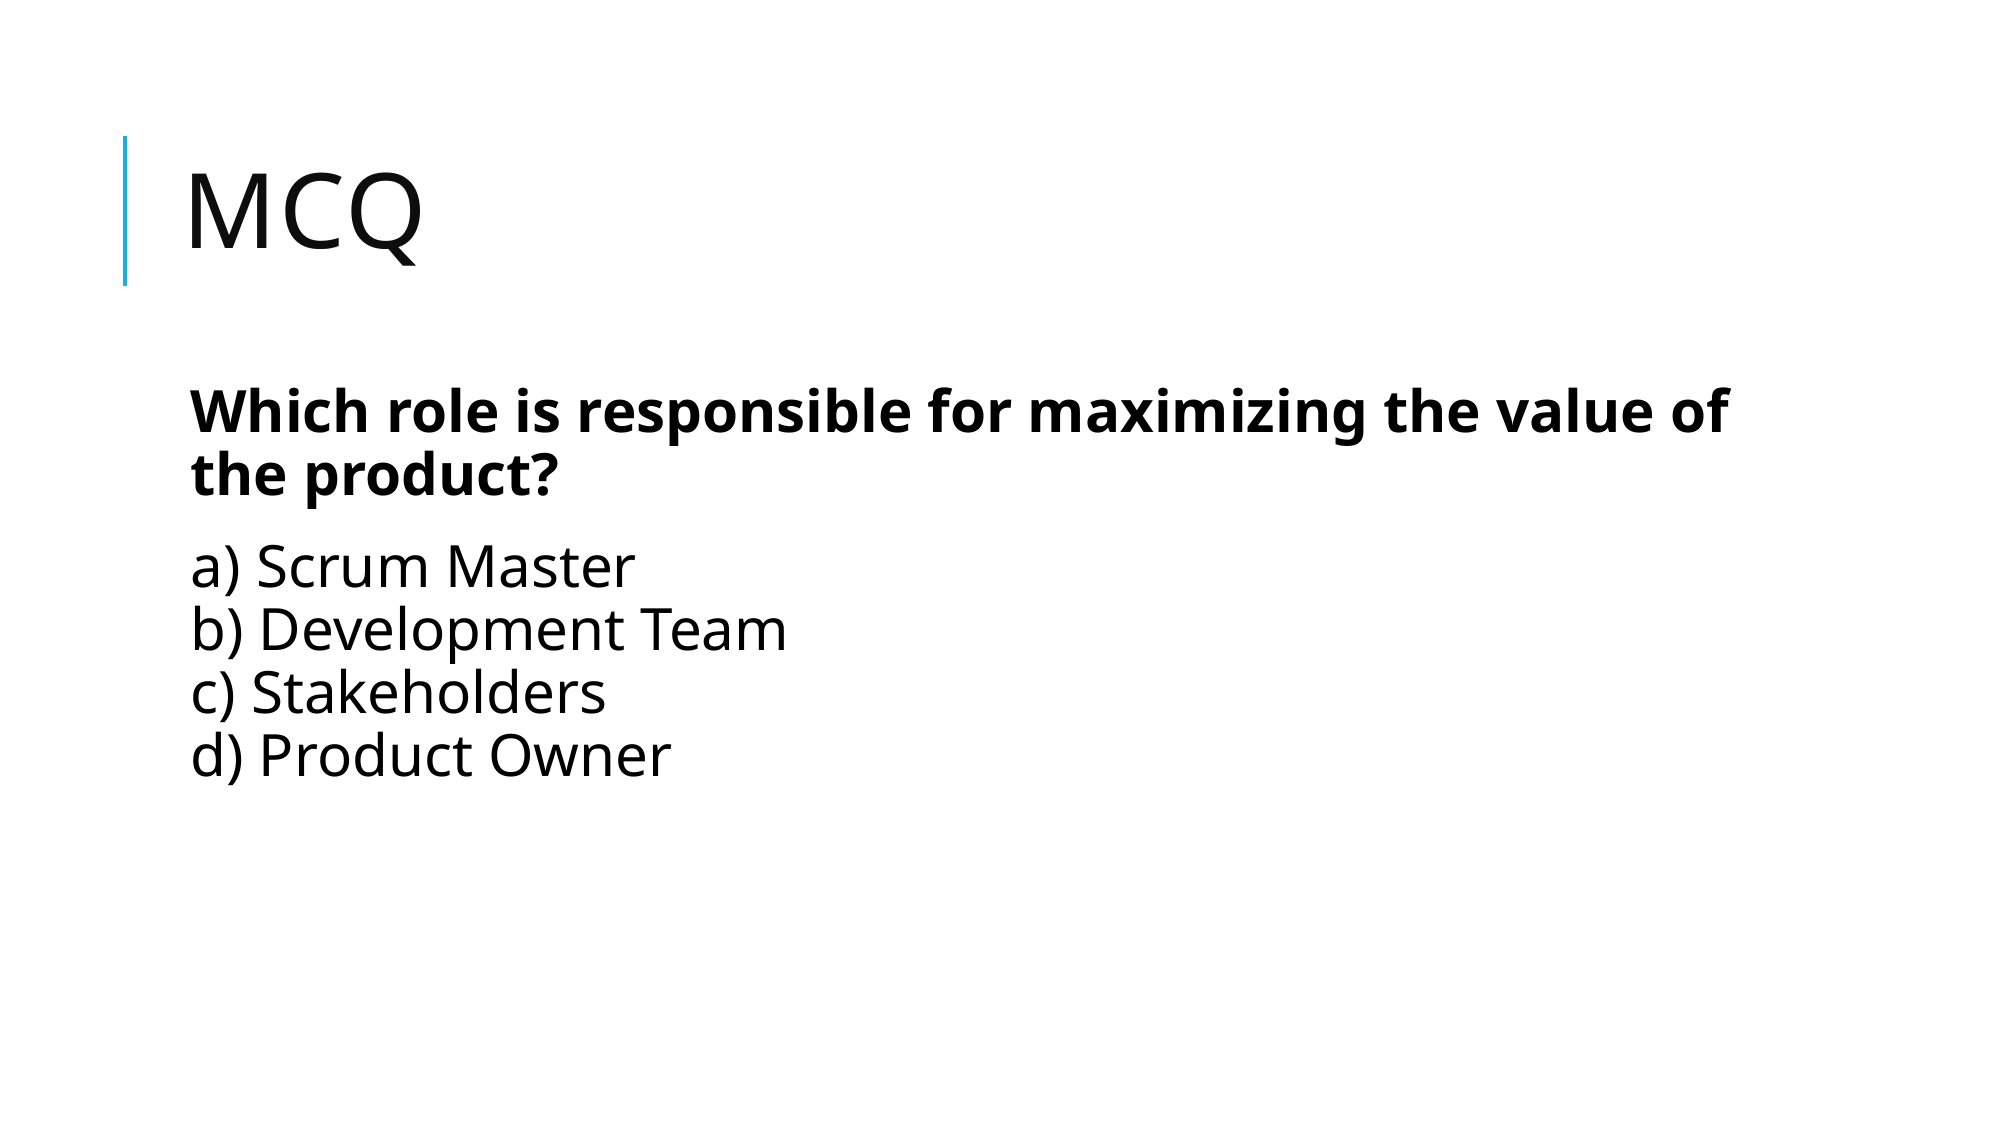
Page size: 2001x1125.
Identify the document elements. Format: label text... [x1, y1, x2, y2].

list Which role is responsible for maximizing the value of the product? a) Scrum Master b) Development Team c) Stakeholders d) Product Owner [168, 375, 1763, 1035]
title mcq [168, 96, 1763, 342]
